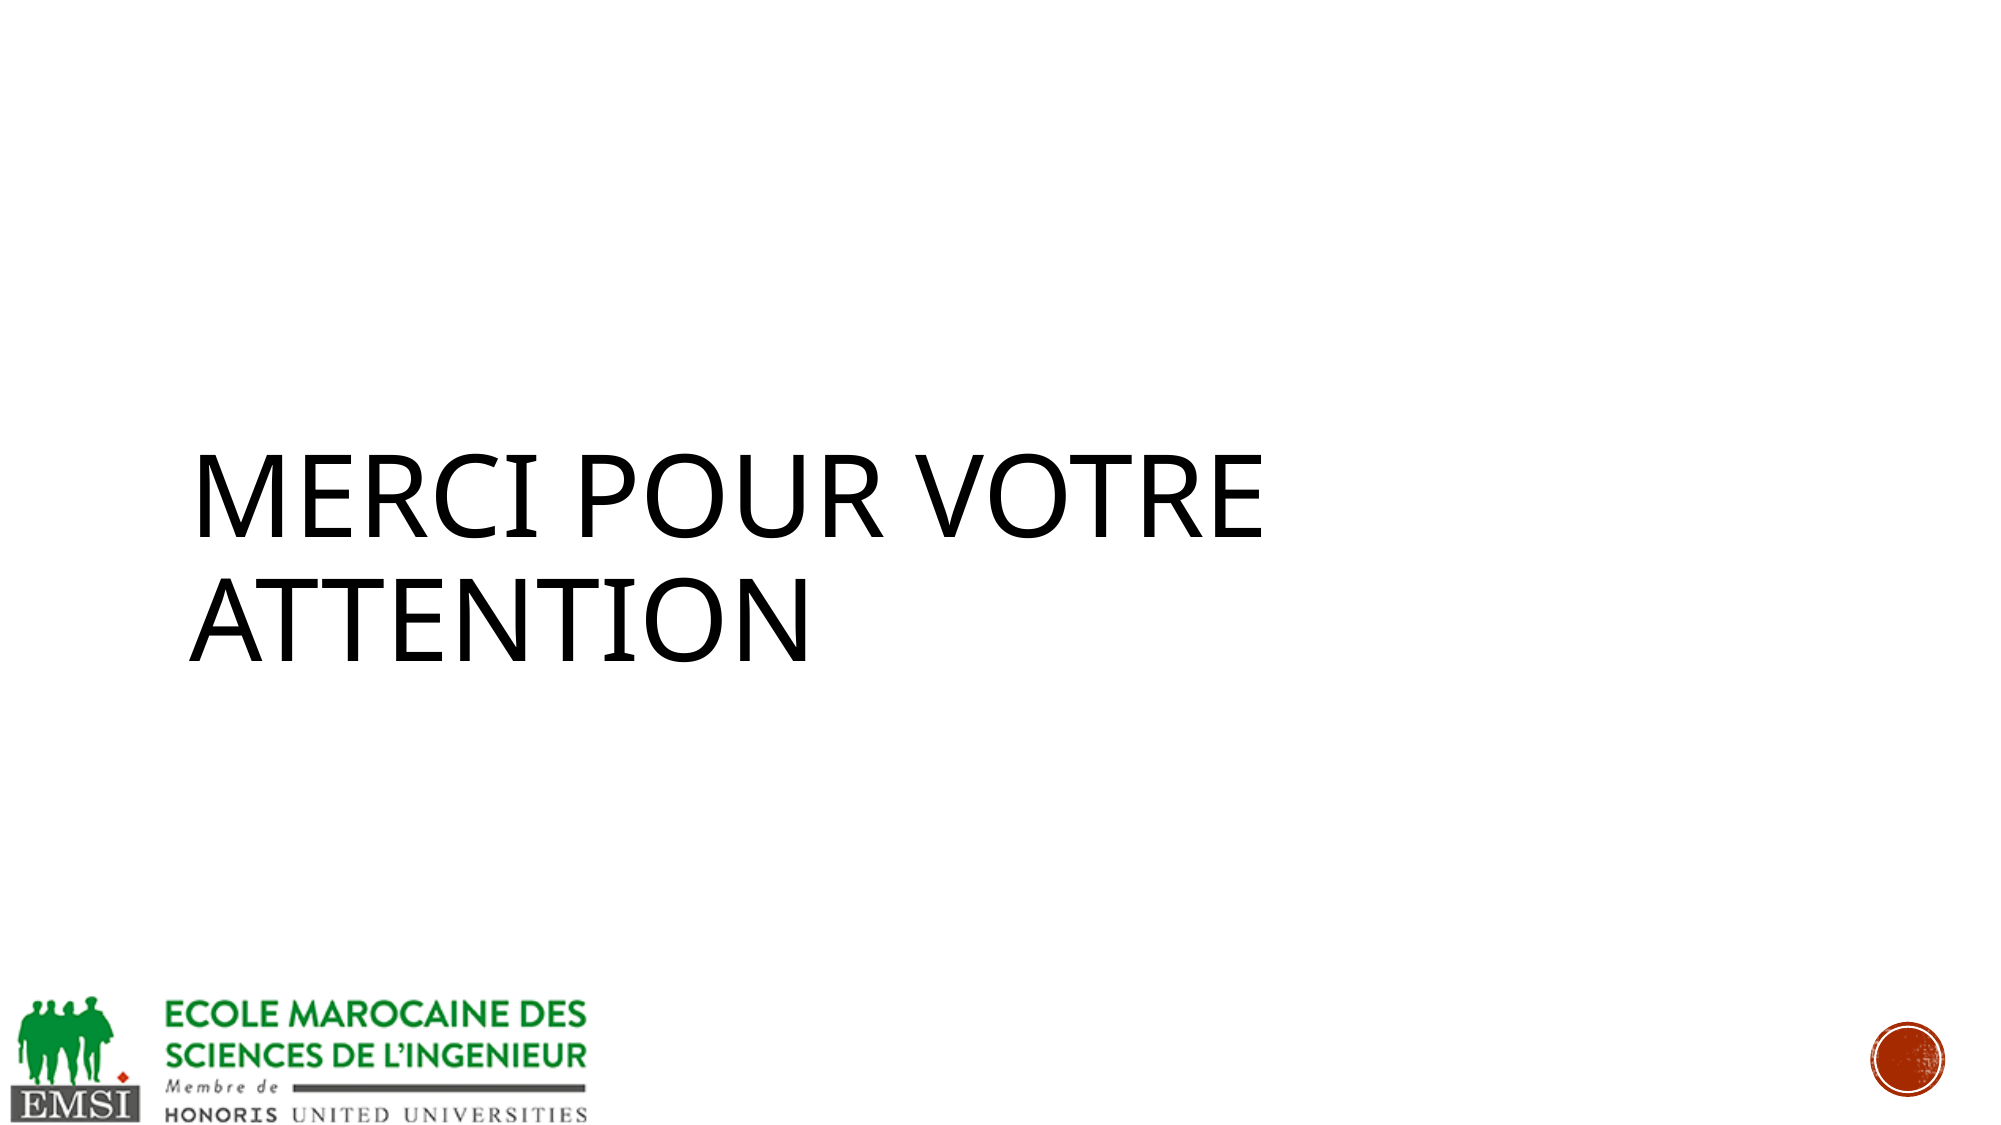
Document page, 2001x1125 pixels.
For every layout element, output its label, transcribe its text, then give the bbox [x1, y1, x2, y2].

title Merci Pour votre attention [174, 430, 1825, 695]
picture [3, 994, 593, 1125]
